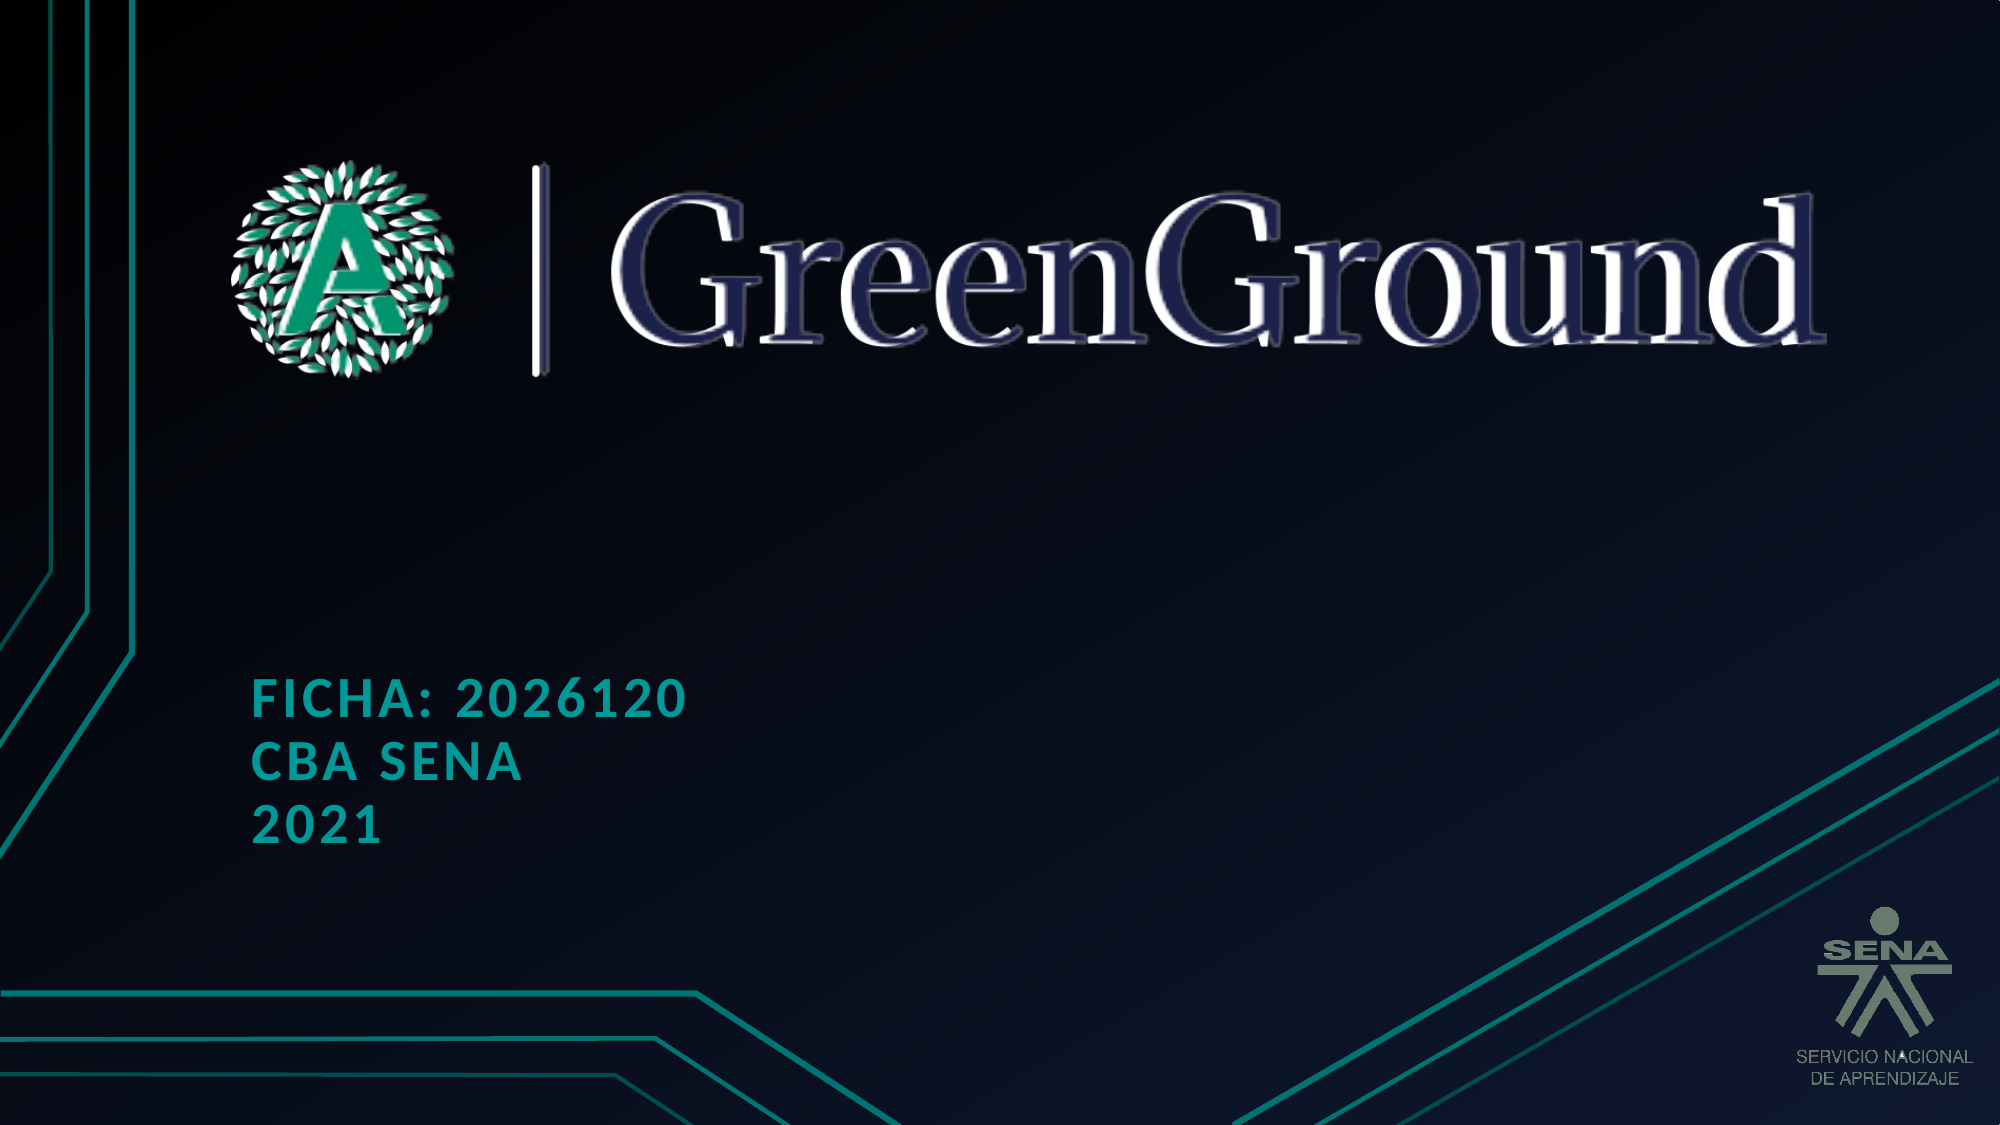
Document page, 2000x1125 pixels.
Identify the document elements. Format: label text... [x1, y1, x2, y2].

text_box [231, 160, 1827, 380]
picture [1790, 893, 1975, 1125]
subtitle Ficha: 2026120 CBA SENA 2021 [231, 656, 1665, 945]
